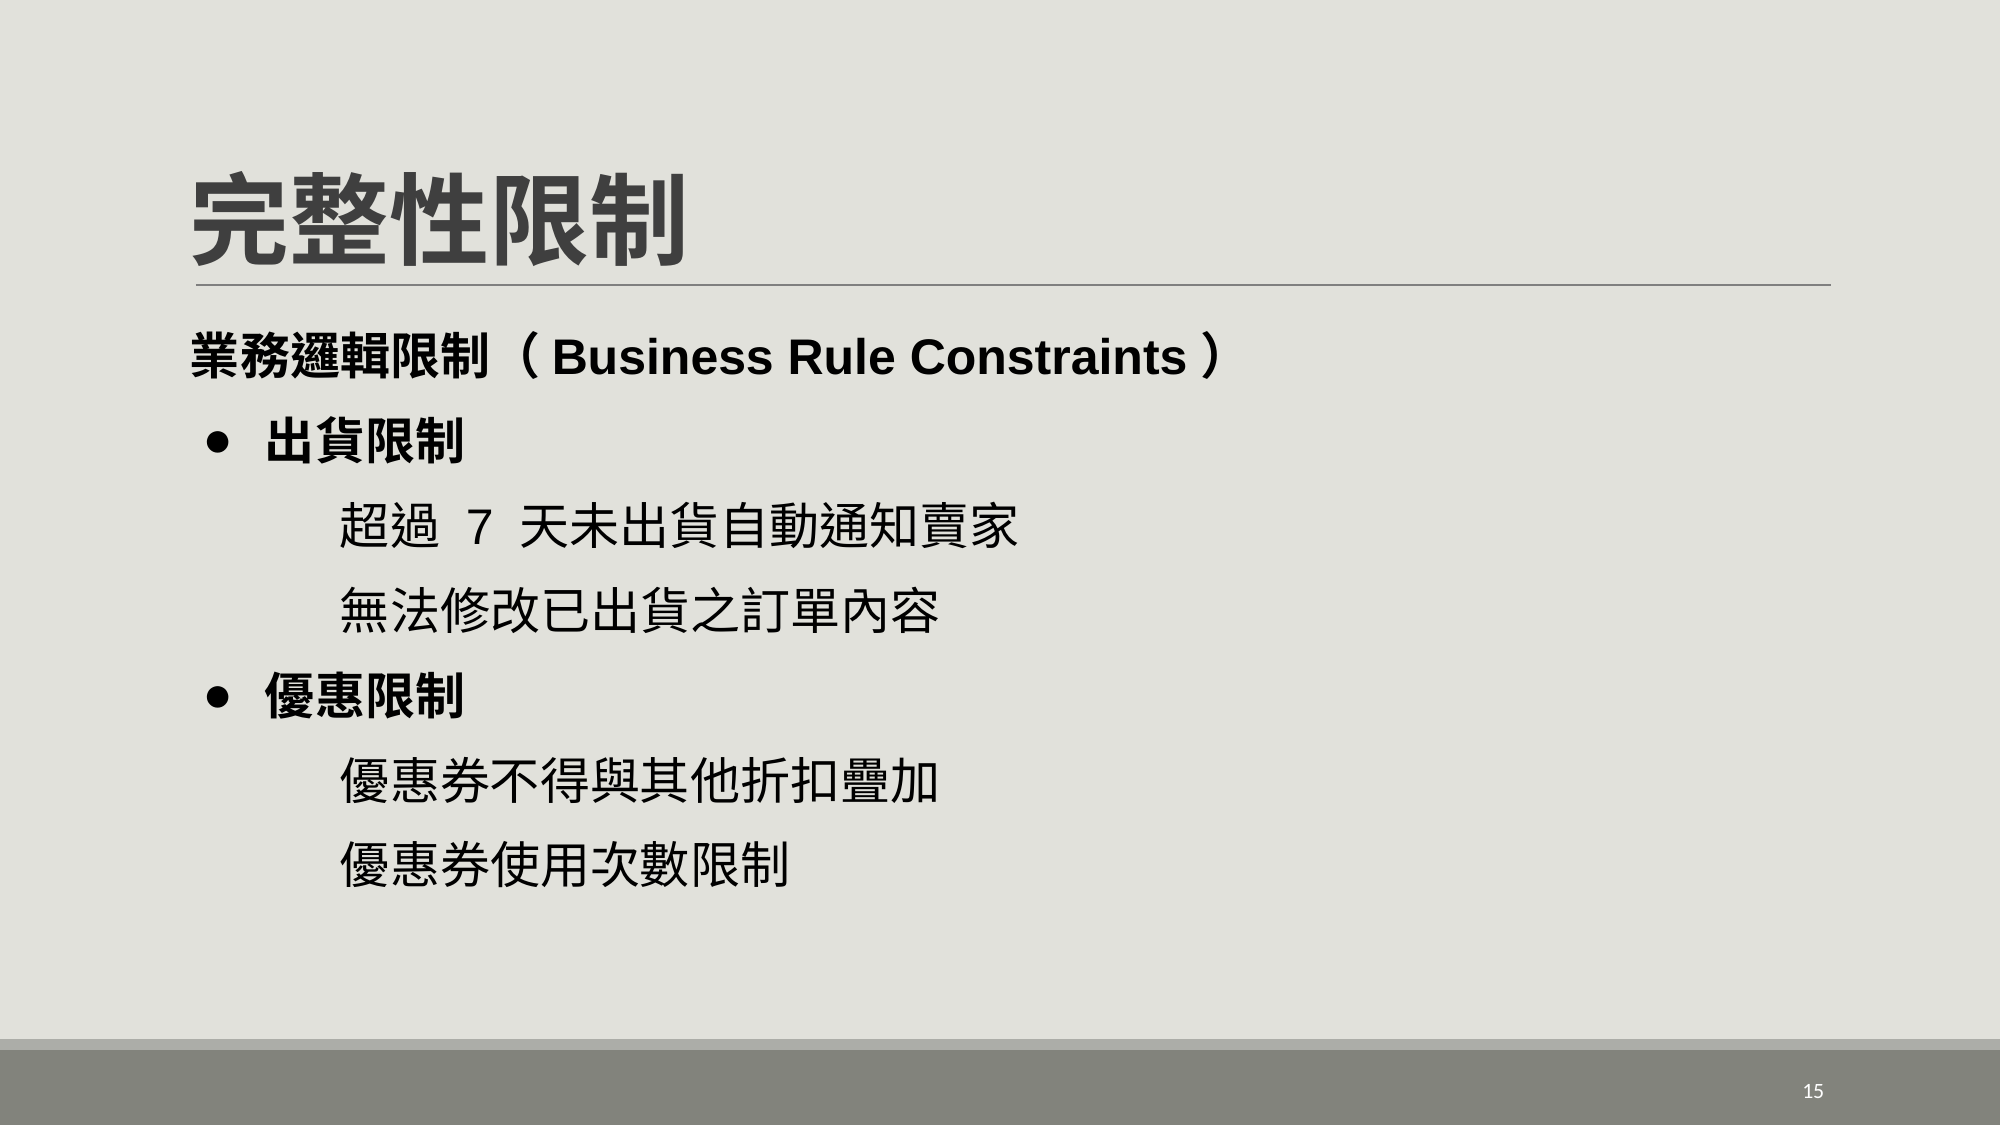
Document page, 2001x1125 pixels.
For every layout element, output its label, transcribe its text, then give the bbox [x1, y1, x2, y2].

slide_number ‹#› [1624, 1059, 1840, 1120]
text_box 業務邏輯限制（Business Rule Constraints） 出貨限制 超過 7 天未出貨自動通知賣家 無法修改已出貨之訂單內容 優惠限制 優惠券不得與其他折扣疊加 優惠券使用次數限制 [174, 307, 1899, 987]
title 完整性限制 [174, 47, 1825, 286]
